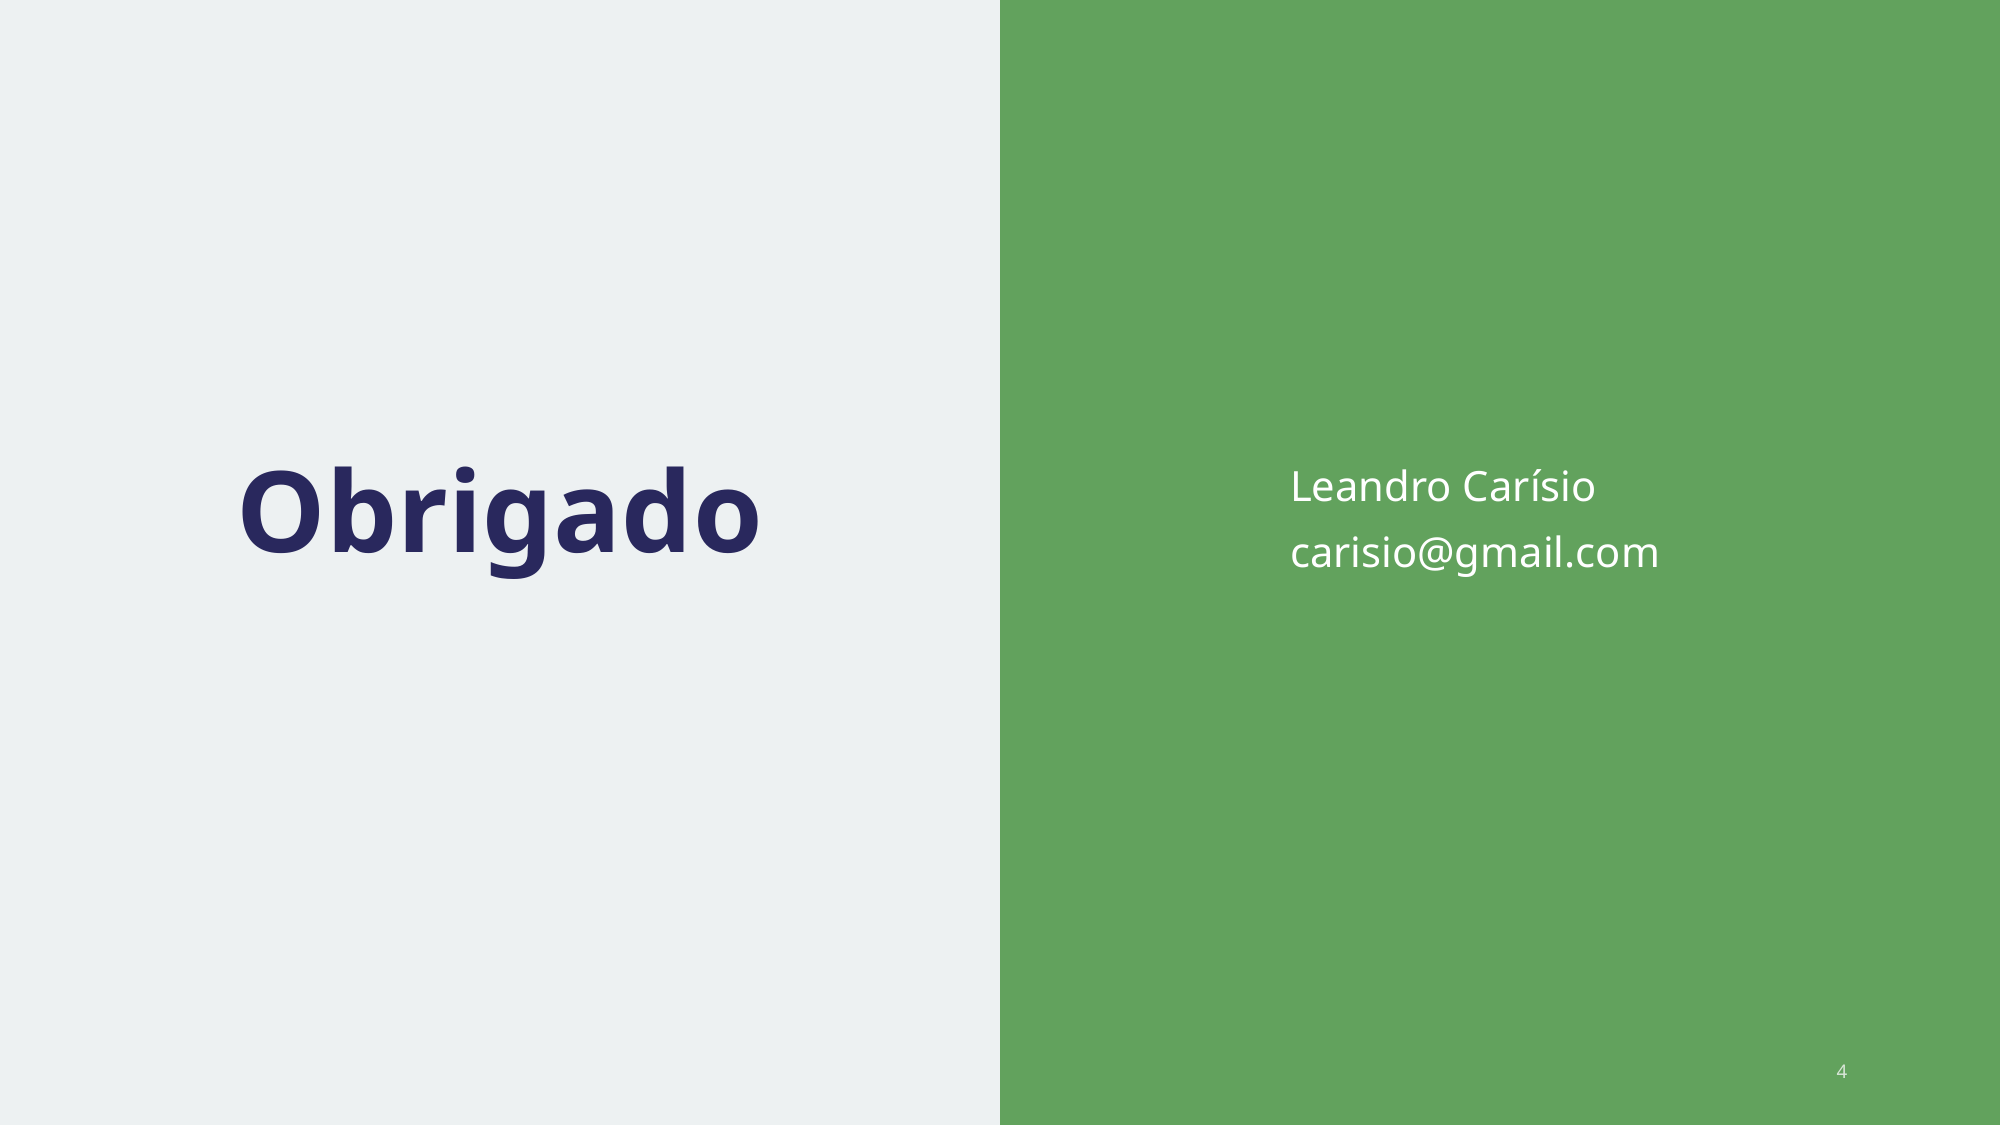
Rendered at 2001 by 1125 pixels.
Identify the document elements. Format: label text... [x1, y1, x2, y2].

slide_number 4 [1412, 1042, 1863, 1103]
subtitle Leandro Carísio carisio@gmail.com [1275, 385, 1725, 658]
title Obrigado [137, 379, 863, 652]
